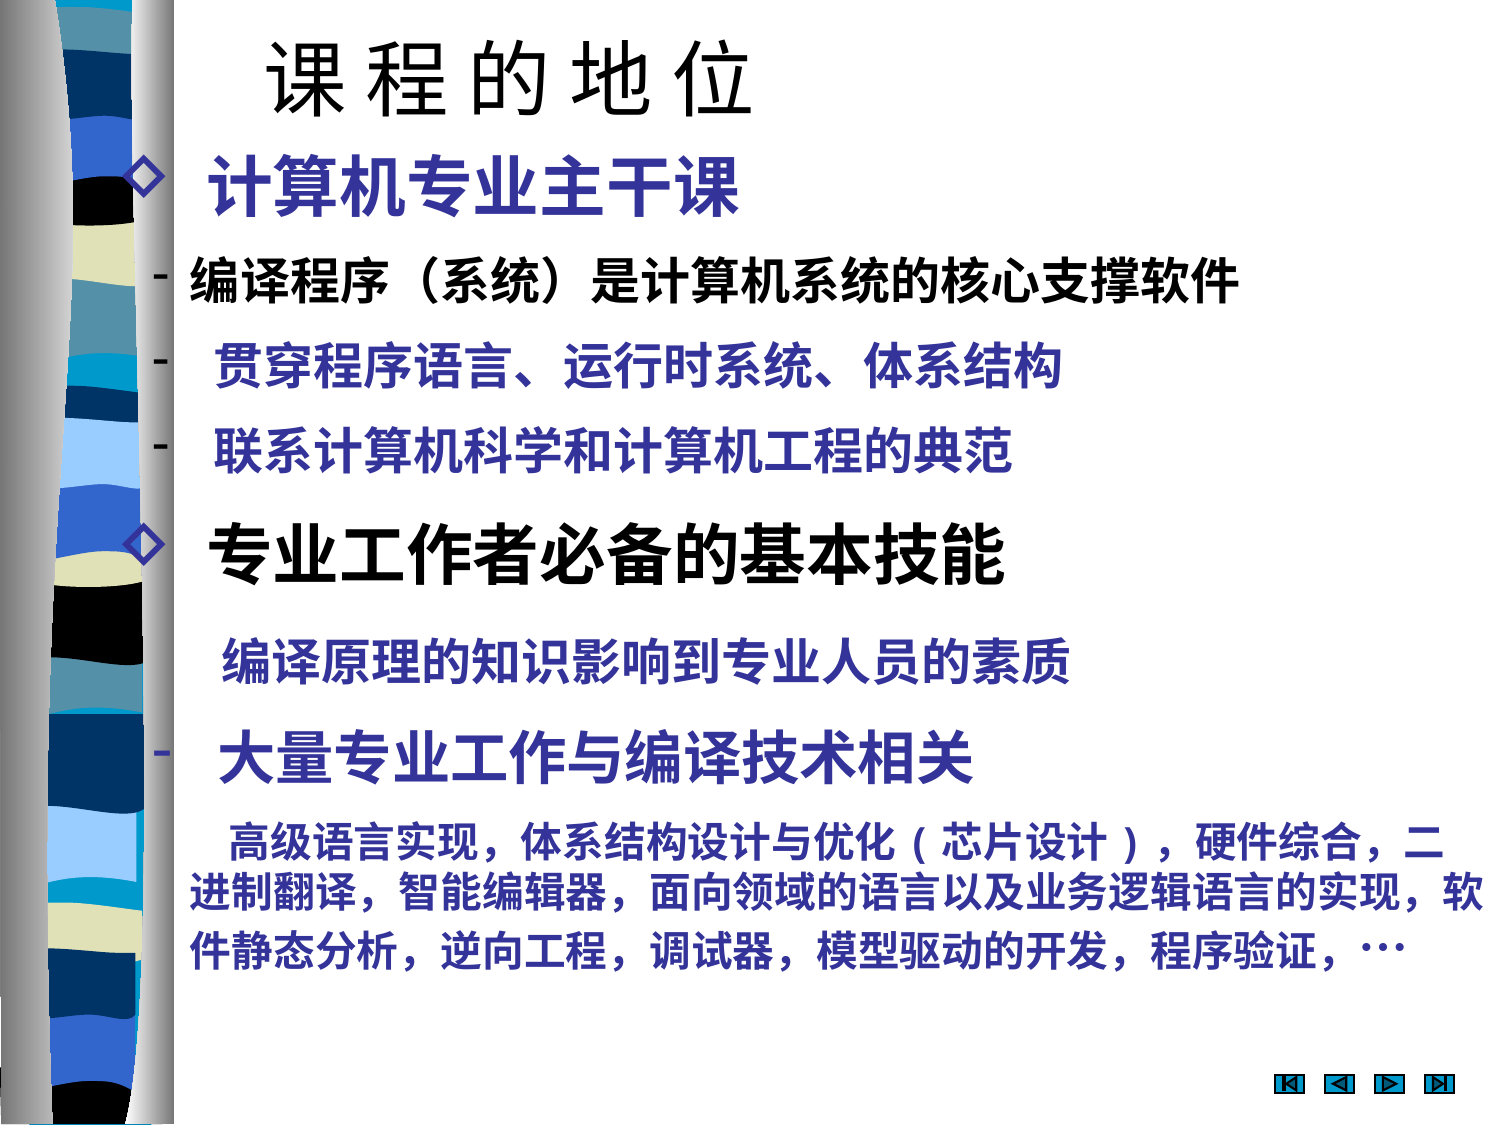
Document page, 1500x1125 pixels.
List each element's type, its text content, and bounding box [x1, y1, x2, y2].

text_box [1274, 1074, 1305, 1093]
text_box [1324, 1074, 1355, 1093]
text_box [1424, 1074, 1455, 1093]
text_box 课 程 的 地 位 [249, 31, 771, 136]
text_box [1374, 1074, 1405, 1093]
text_box 计算机专业主干课 编译程序（系统）是计算机系统的核心支撑软件 贯穿程序语言、运行时系统、体系结构 联系计算机科学和计算机工程的典范 专业工作者必备的基本技能 编译原理的知识影响到专业人员的素质 大量专业工作与编译技术相关 高级语言实现，体系结构设计与优化(芯片设计)，硬件综合，二进制翻译，智能编辑器，面向领域的语言以及业务逻辑语言的实现，软件静态分析，逆向工程，调试器，模型驱动的开发，程序验证，… [100, 137, 1500, 984]
